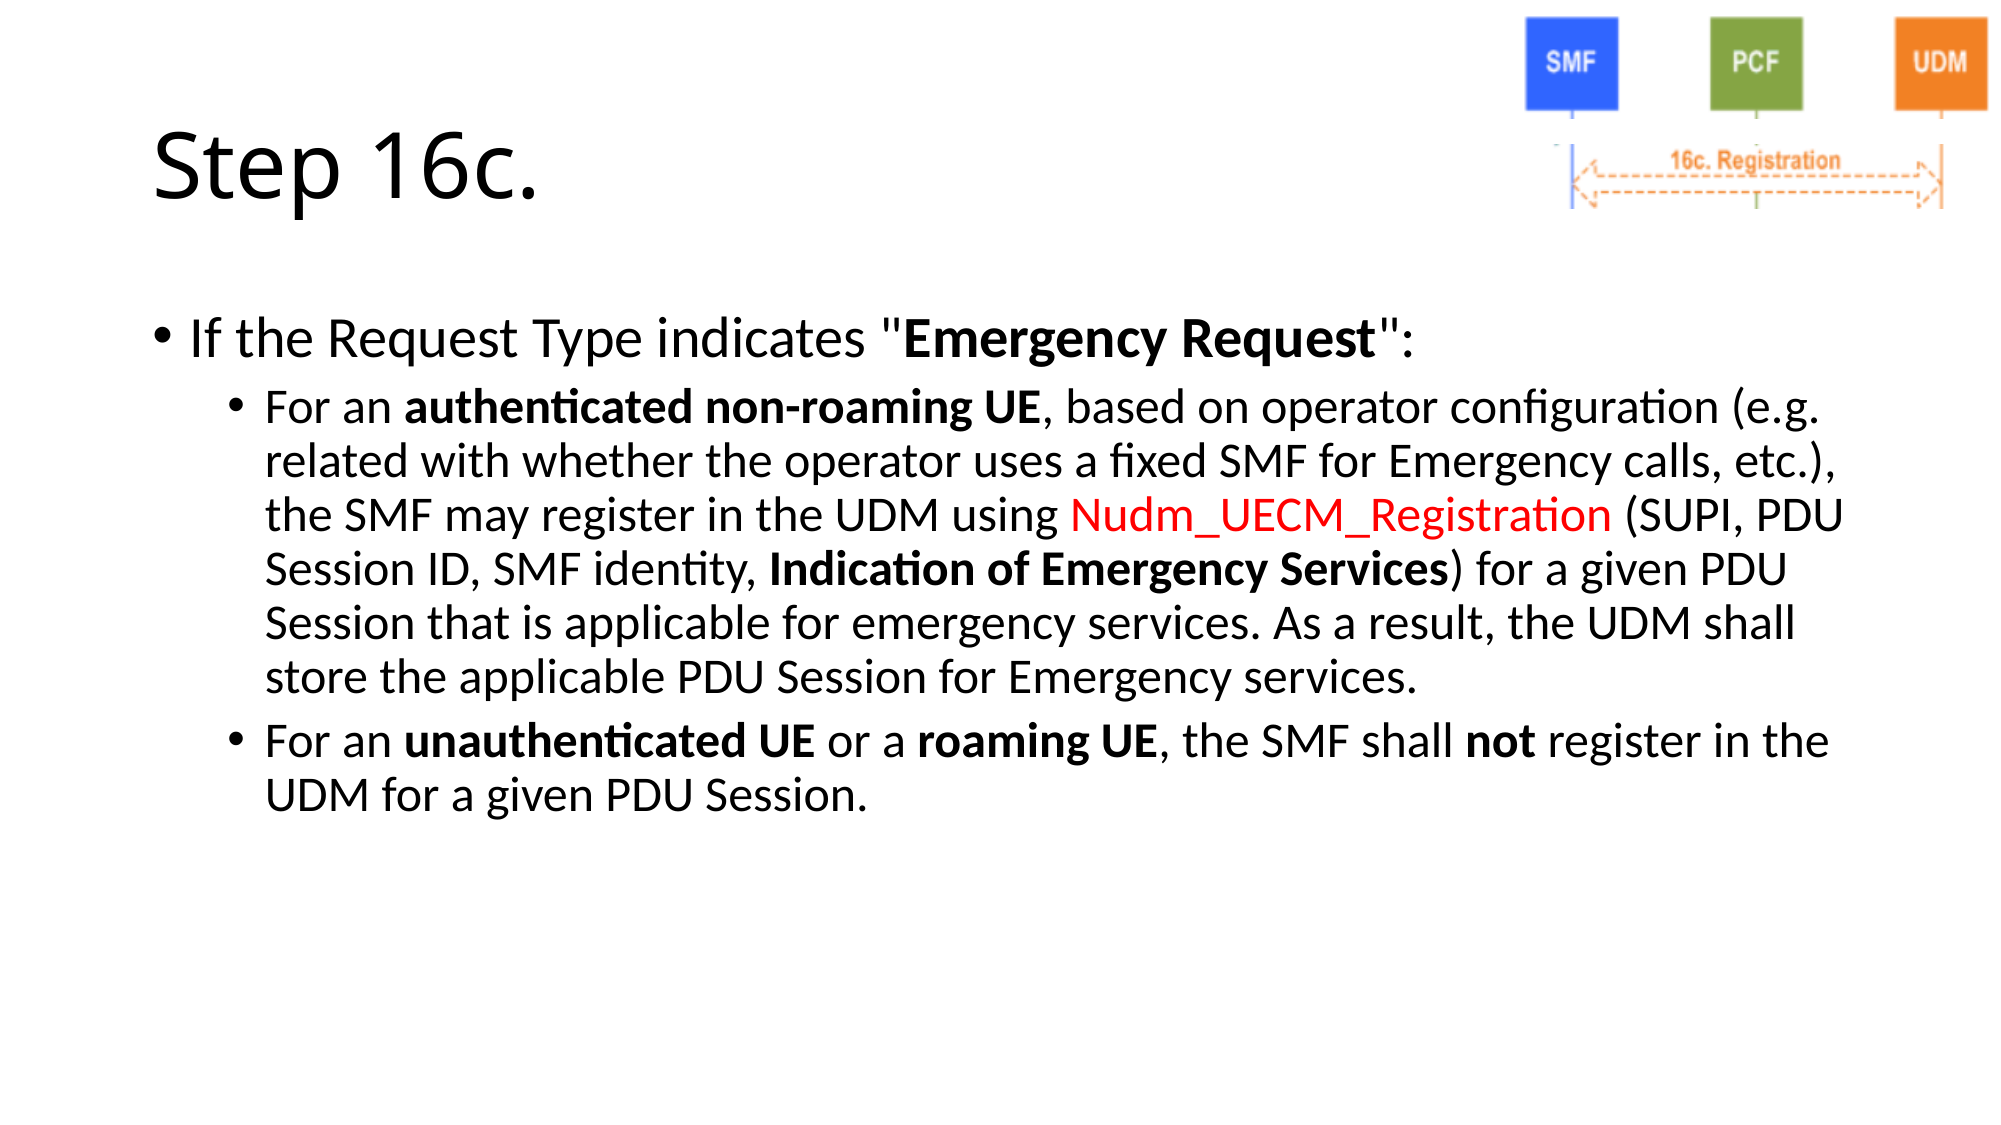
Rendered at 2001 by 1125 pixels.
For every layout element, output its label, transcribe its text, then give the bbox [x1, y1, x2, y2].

picture [1545, 144, 1964, 209]
picture [1509, 1, 2000, 119]
list If the Request Type indicates "Emergency Request": For an authenticated non-roaming UE, based on operator configuration (e.g. related with whether the operator uses a fixed SMF for Emergency calls, etc.), the SMF may register in the UDM using Nudm_UECM_Registration (SUPI, PDU Session ID, SMF identity, Indication of Emergency Services) for a given PDU Session that is applicable for emergency services. As a result, the UDM shall store the applicable PDU Session for Emergency services. For an unauthenticated UE or a roaming UE, the SMF shall not register in the UDM for a given PDU Session. [137, 299, 1863, 1014]
title Step 16c. [137, 59, 1863, 278]
